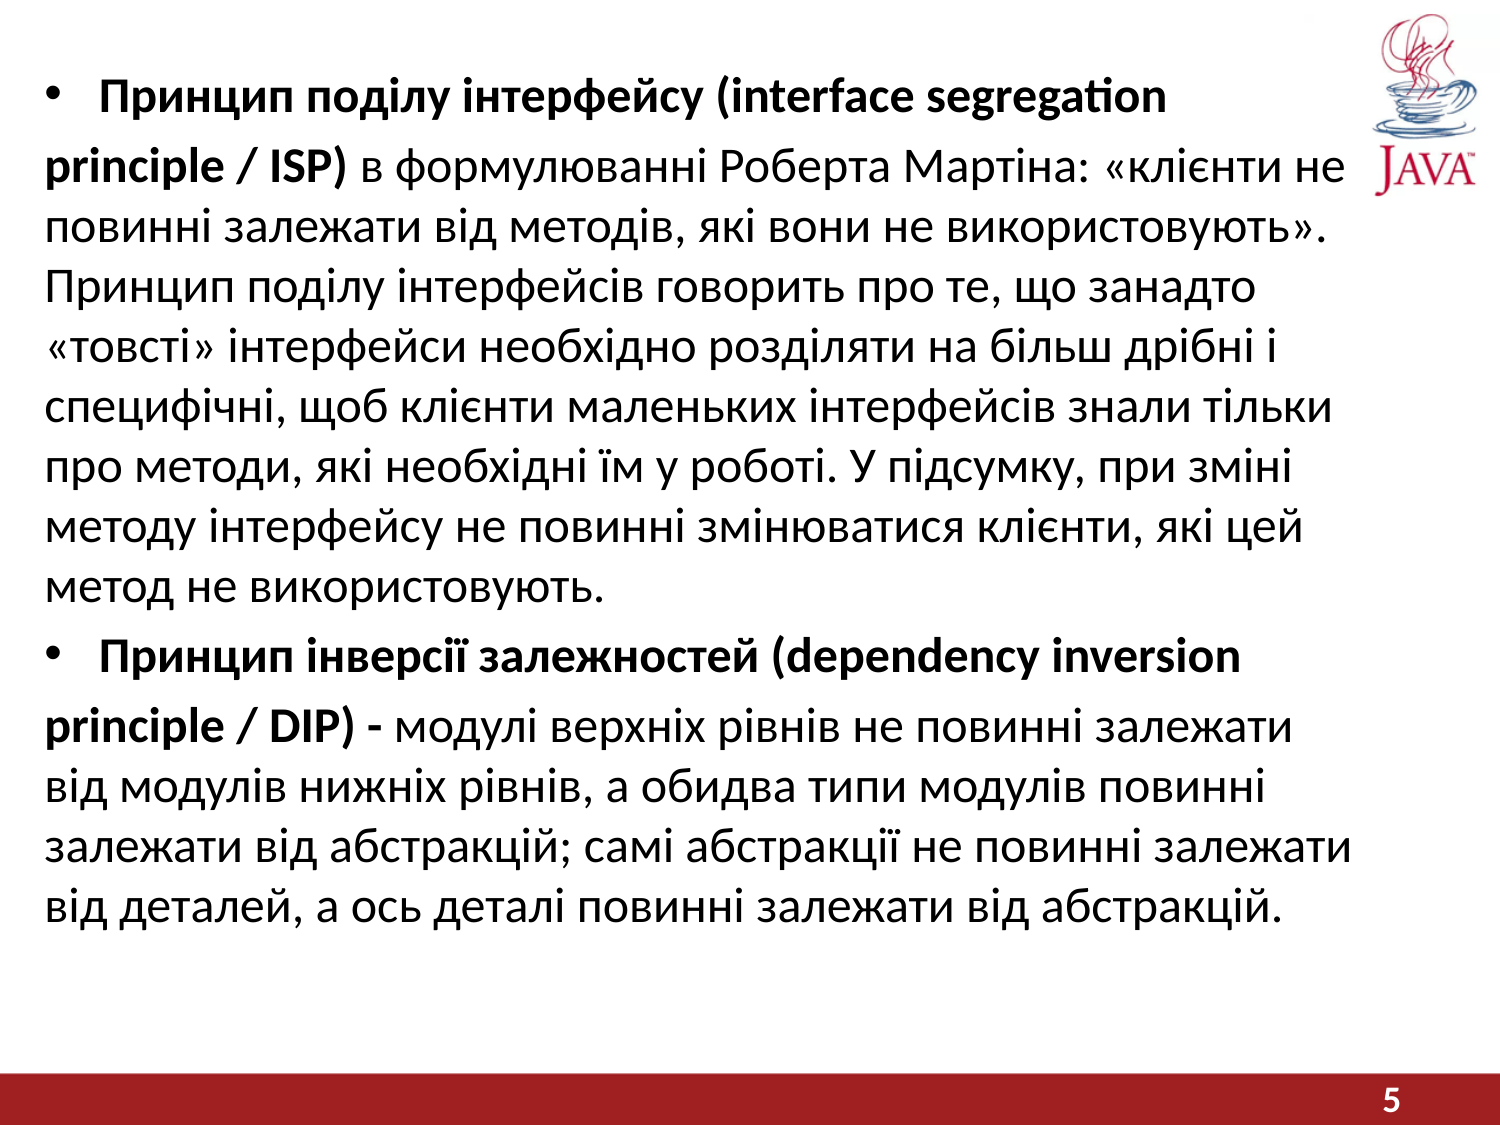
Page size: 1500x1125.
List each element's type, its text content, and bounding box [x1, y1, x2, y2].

list Принцип поділу інтерфейсу (interface segregation principle / ISP) в формулюванні Роберта Мартіна: «клієнти не повинні залежати від методів, які вони не використовують». Принцип поділу інтерфейсів говорить про те, що занадто «товсті» інтерфейси необхідно розділяти на більш дрібні і специфічні, щоб клієнти маленьких інтерфейсів знали тільки про методи, які необхідні їм у роботі. У підсумку, при зміні методу інтерфейсу не повинні змінюватися клієнти, які цей метод не використовують. Принцип інверсії залежностей (dependency inversion principle / DIP) - модулі верхніх рівнів не повинні залежати від модулів нижніх рівнів, а обидва типи модулів повинні залежати від абстракцій; самі абстракції не повинні залежати від деталей, а ось деталі повинні залежати від абстракцій. [29, 54, 1380, 1005]
picture [0, 0, 1500, 1125]
